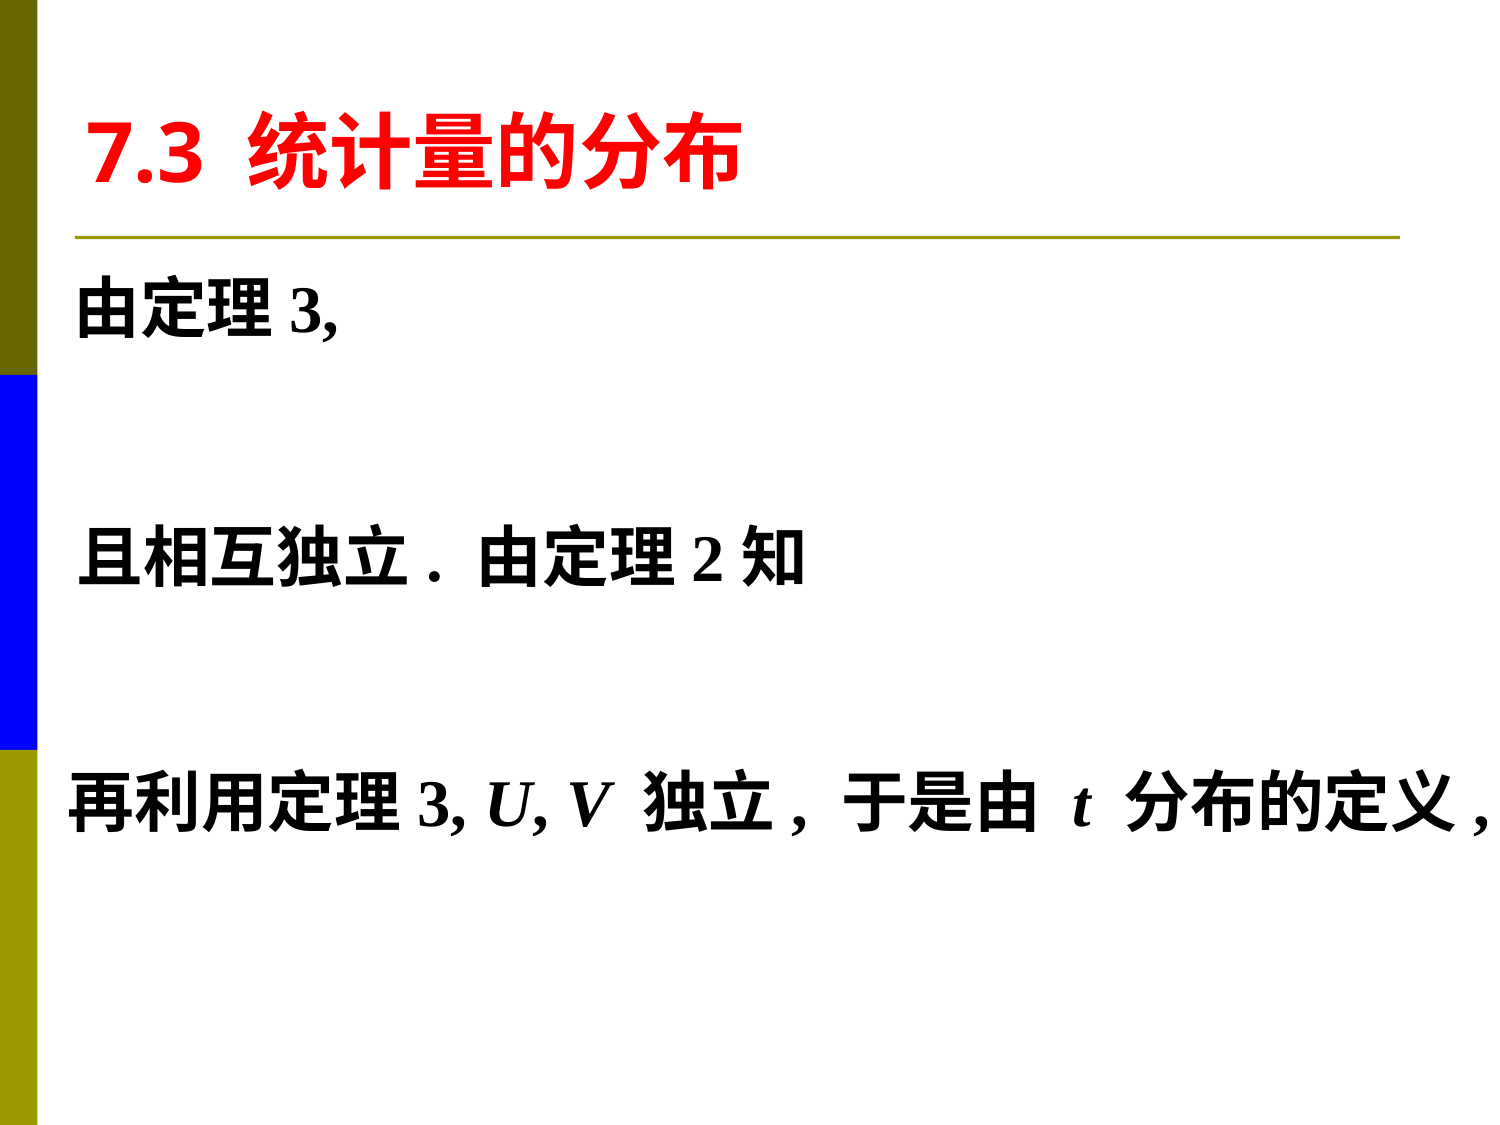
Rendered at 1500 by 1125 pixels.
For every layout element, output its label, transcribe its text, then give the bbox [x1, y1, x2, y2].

text_box 再利用定理3, U, V 独立, 于是由 t 分布的定义, [52, 751, 1500, 847]
text_box 7.3 统计量的分布 [71, 92, 780, 207]
text_box 且相互独立. 由定理2知 [61, 506, 838, 602]
text_box 由定理3, [58, 258, 372, 354]
